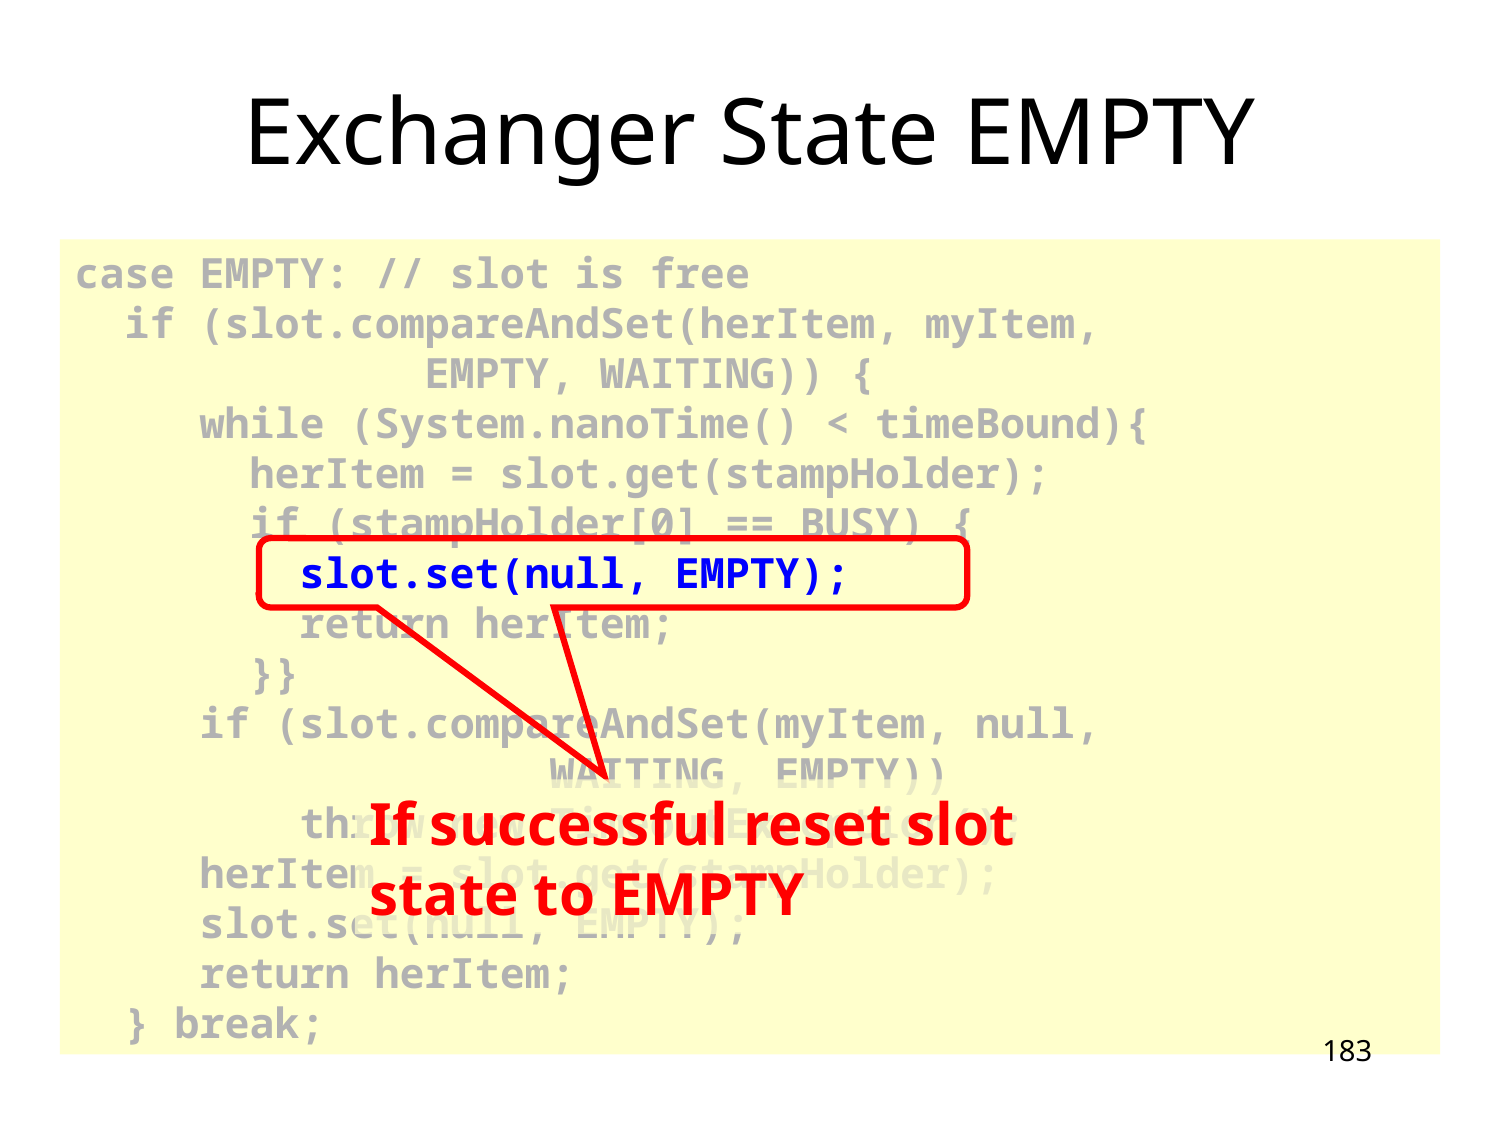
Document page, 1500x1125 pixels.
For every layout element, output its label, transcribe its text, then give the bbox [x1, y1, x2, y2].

text_box [258, 538, 968, 776]
slide_number 183 [1074, 1024, 1388, 1101]
title Exchanger State EMPTY [112, 33, 1388, 222]
text_box case EMPTY: // slot is free if (slot.compareAndSet(herItem, myItem, EMPTY, WAITING)) { while (System.nanoTime() < timeBound){ herItem = slot.get(stampHolder); if (stampHolder[0] == BUSY) { slot.set(null, EMPTY); return herItem; }} if (slot.compareAndSet(myItem, null, WAITING, EMPTY)) throw new TimeoutException(); herItem = slot.get(stampHolder); slot.set(null, EMPTY); return herItem; } break; [59, 239, 1441, 1055]
text_box If successful reset slot state to EMPTY [354, 779, 1175, 935]
